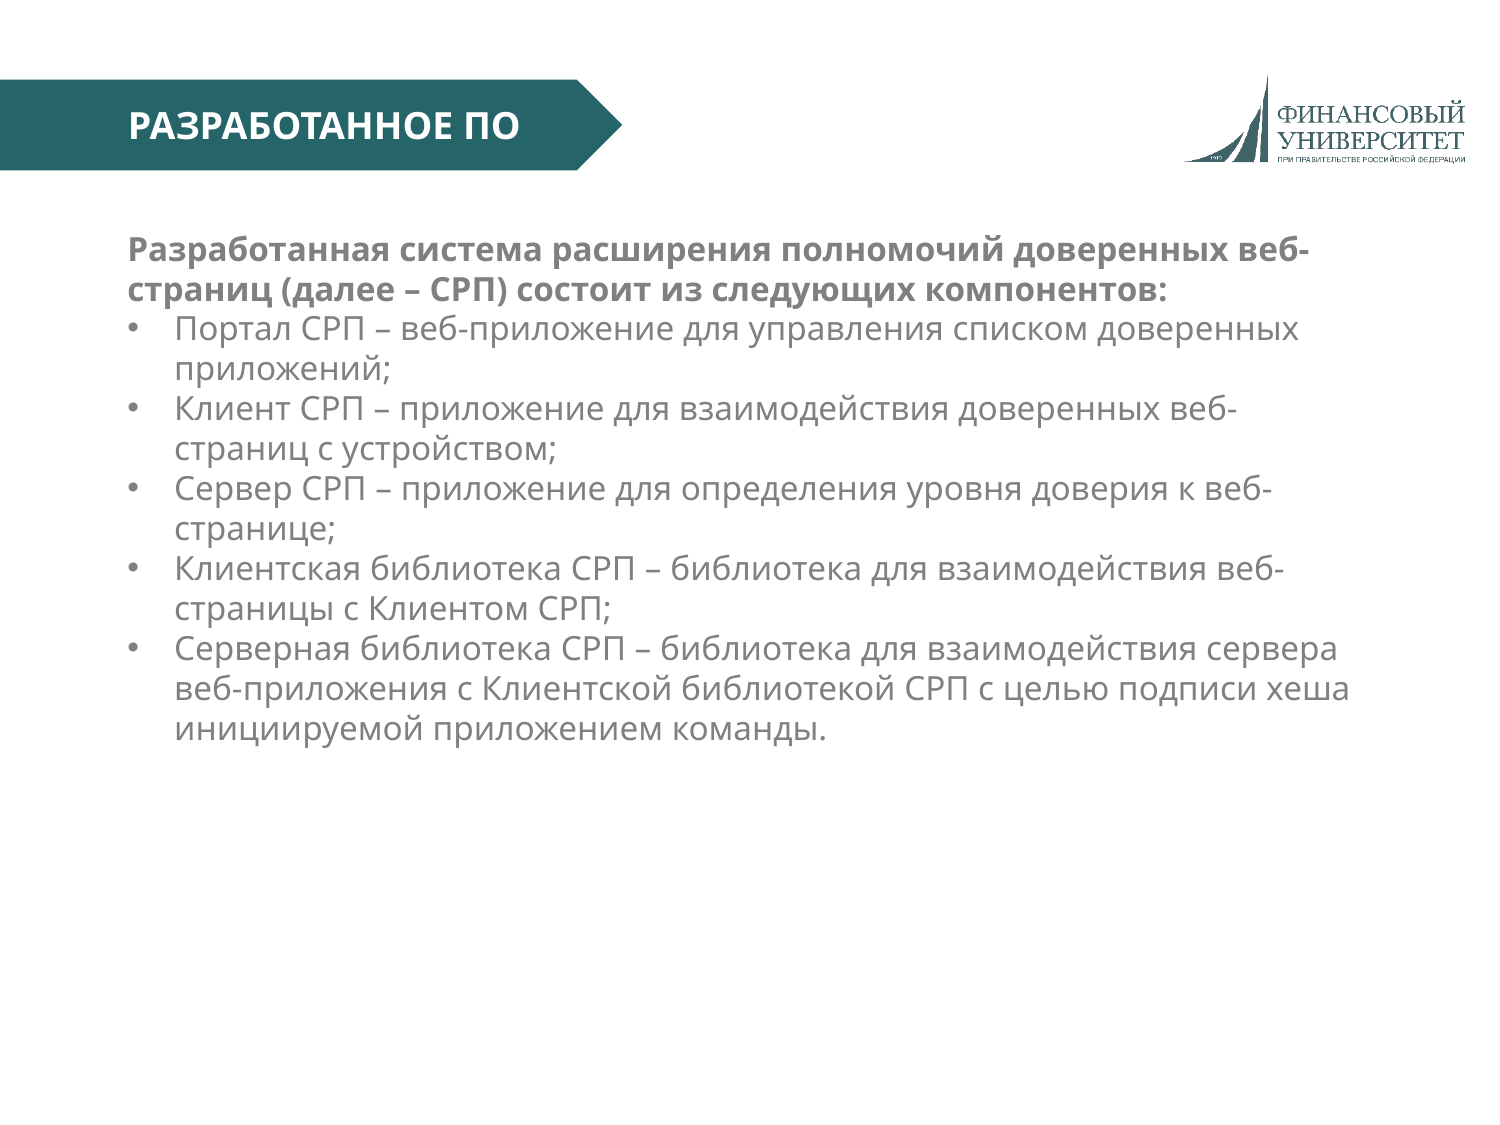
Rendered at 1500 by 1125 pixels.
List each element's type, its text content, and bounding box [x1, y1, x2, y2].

text_box [0, 78, 624, 172]
text_box Разработанная система расширения полномочий доверенных веб-страниц (далее – СРП) состоит из следующих компонентов: Портал СРП – веб-приложение для управления списком доверенных приложений; Клиент СРП – приложение для взаимодействия доверенных веб-страниц с устройством; Сервер СРП – приложение для определения уровня доверия к веб-странице; Клиентская библиотека СРП – библиотека для взаимодействия веб-страницы с Клиентом СРП; Серверная библиотека СРП – библиотека для взаимодействия сервера веб-приложения с Клиентской библиотекой СРП с целью подписи хеша инициируемой приложением команды. [112, 220, 1388, 755]
text_box РАЗРАБОТАННОЕ ПО [113, 94, 537, 155]
picture [1182, 70, 1466, 171]
